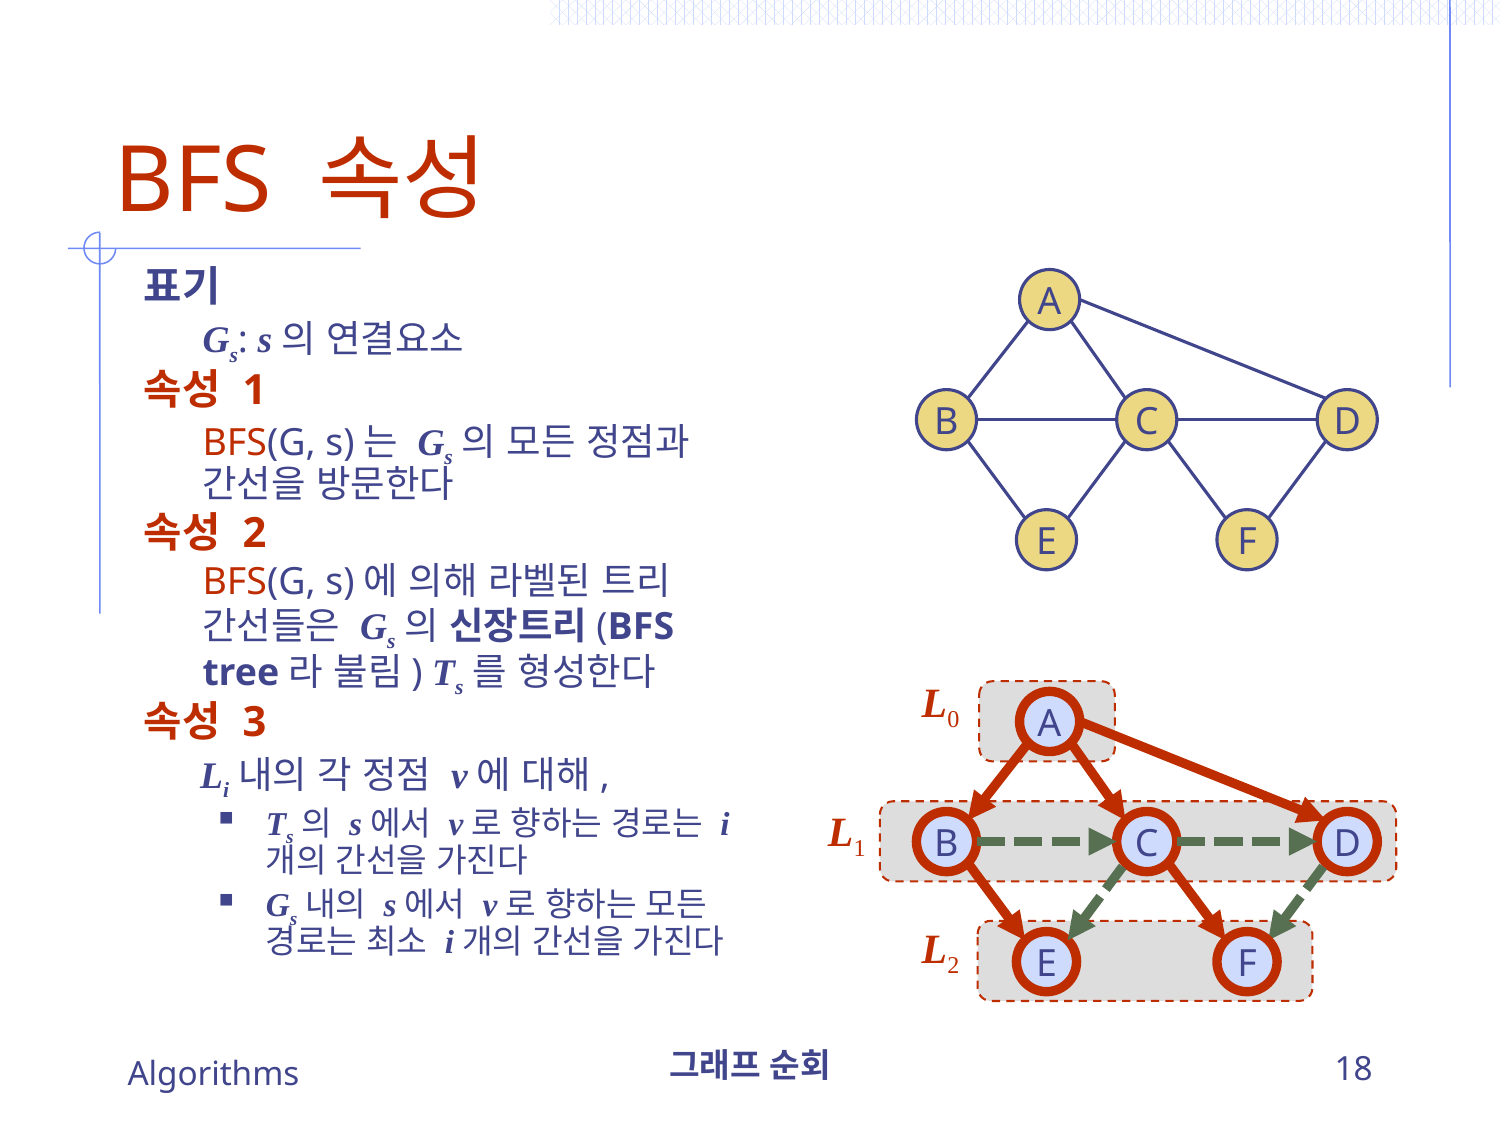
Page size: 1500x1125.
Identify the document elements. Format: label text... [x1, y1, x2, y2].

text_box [1067, 865, 1126, 939]
text_box B [916, 811, 977, 872]
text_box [1082, 299, 1326, 397]
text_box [1067, 442, 1126, 517]
text_box [977, 920, 1313, 1001]
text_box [1267, 865, 1326, 939]
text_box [967, 865, 1026, 939]
text_box [1172, 801, 1397, 882]
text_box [1267, 442, 1326, 517]
text_box L2 [902, 914, 979, 986]
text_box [1070, 745, 1077, 818]
text_box L1 [808, 796, 886, 869]
footer 그래프 순회 [512, 1024, 988, 1101]
text_box D [1317, 389, 1378, 450]
title BFS 속성 [99, 49, 1395, 238]
text_box B [916, 389, 977, 450]
text_box F [1216, 931, 1278, 992]
text_box [1031, 747, 1067, 762]
text_box E [1016, 509, 1077, 570]
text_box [1167, 442, 1226, 517]
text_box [1167, 865, 1226, 939]
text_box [1070, 323, 1077, 397]
text_box A [1019, 691, 1080, 752]
slide_number Algorithms [112, 1024, 469, 1101]
text_box [972, 843, 1164, 882]
text_box D [1317, 811, 1378, 872]
text_box [979, 681, 1115, 744]
list 표기 Gs: s의 연결요소 속성 1 BFS(G, s)는 Gs의 모든 정점과 간선을 방문한다 속성 2 BFS(G, s)에 의해 라벨된 트리 간선들은 Gs의 신장트리(BFS tree라 불림) Ts를 형성한다 속성 3 Li내의 각 정점 v에 대해, Ts의 s에서 v로 향하는 경로는 i개의 간선을 가진다 Gs내의 s에서 v로 향하는 모든 경로는 최소 i개의 간선을 가진다 [128, 257, 751, 1002]
text_box E [1016, 931, 1077, 992]
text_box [1082, 721, 1326, 818]
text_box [967, 745, 1029, 818]
text_box A [1019, 269, 1080, 330]
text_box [967, 323, 1029, 396]
text_box [973, 801, 1121, 840]
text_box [967, 443, 1026, 517]
text_box C [1116, 824, 1177, 872]
slide_number 18 [1074, 1024, 1388, 1101]
text_box [879, 801, 964, 882]
text_box L0 [902, 667, 979, 740]
text_box F [1216, 509, 1278, 570]
text_box C [1116, 404, 1177, 450]
